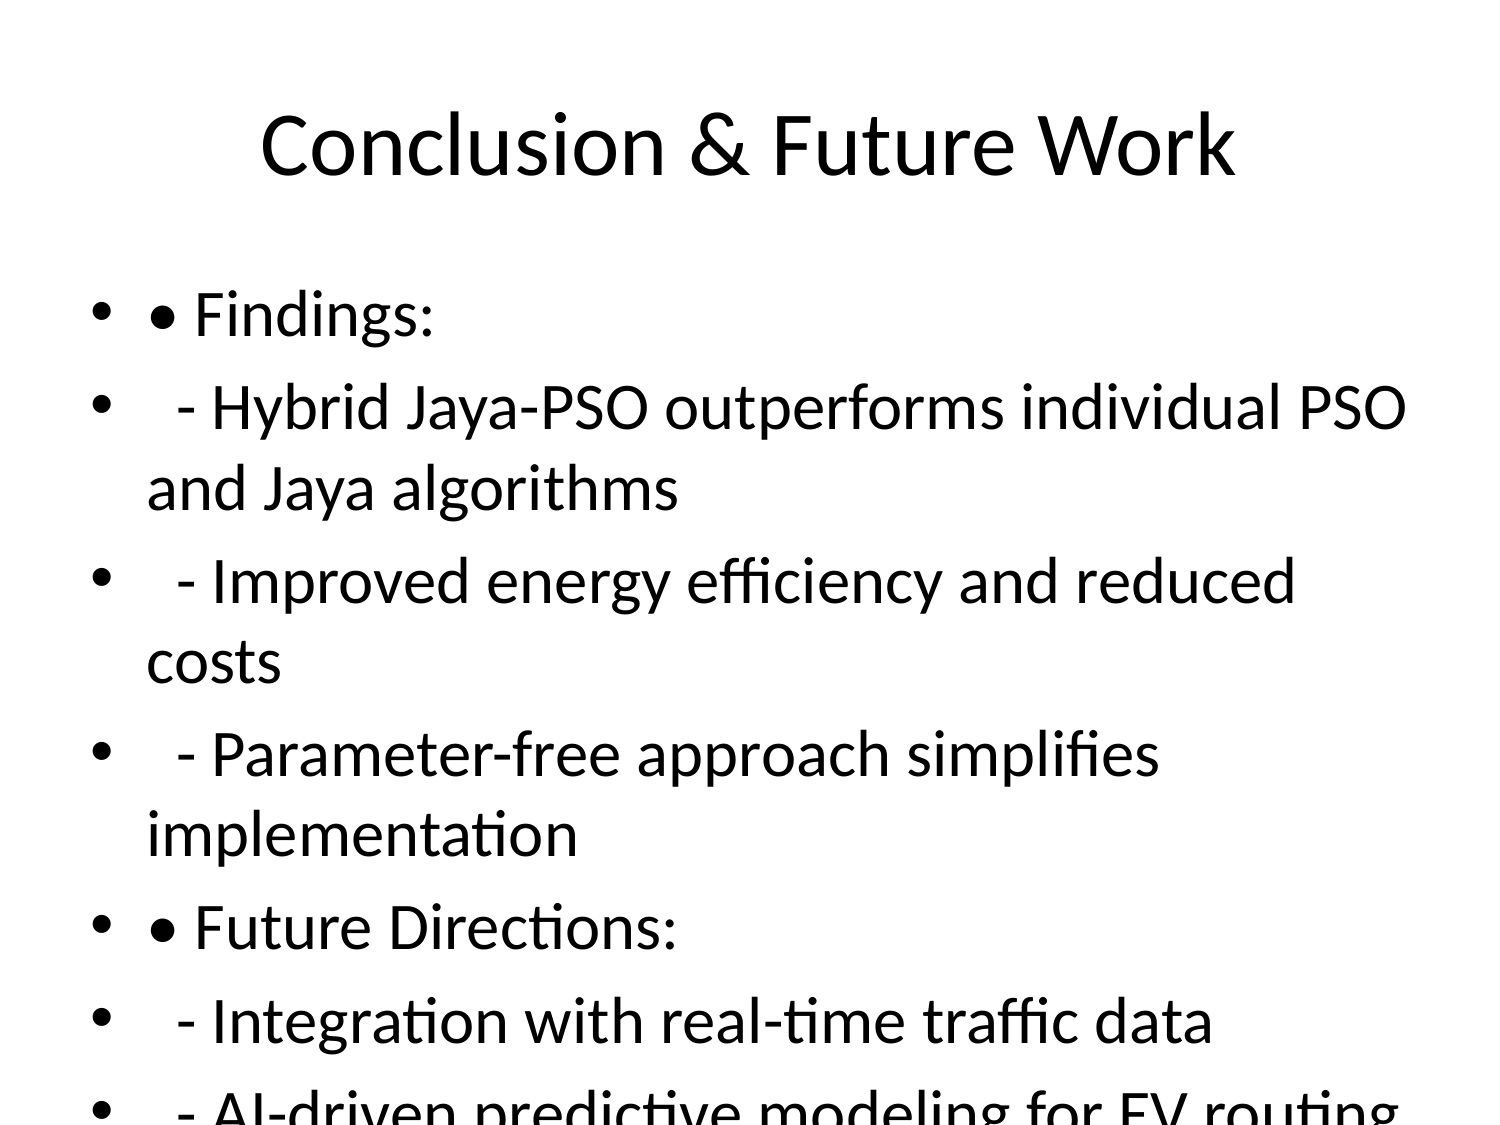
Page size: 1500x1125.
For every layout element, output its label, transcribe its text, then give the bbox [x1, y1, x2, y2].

list • Findings: - Hybrid Jaya-PSO outperforms individual PSO and Jaya algorithms - Improved energy efficiency and reduced costs - Parameter-free approach simplifies implementation • Future Directions: - Integration with real-time traffic data - AI-driven predictive modeling for EV routing - Cloud-based optimization for large-scale deployment [75, 262, 1425, 1005]
title Conclusion & Future Work [75, 45, 1425, 233]
